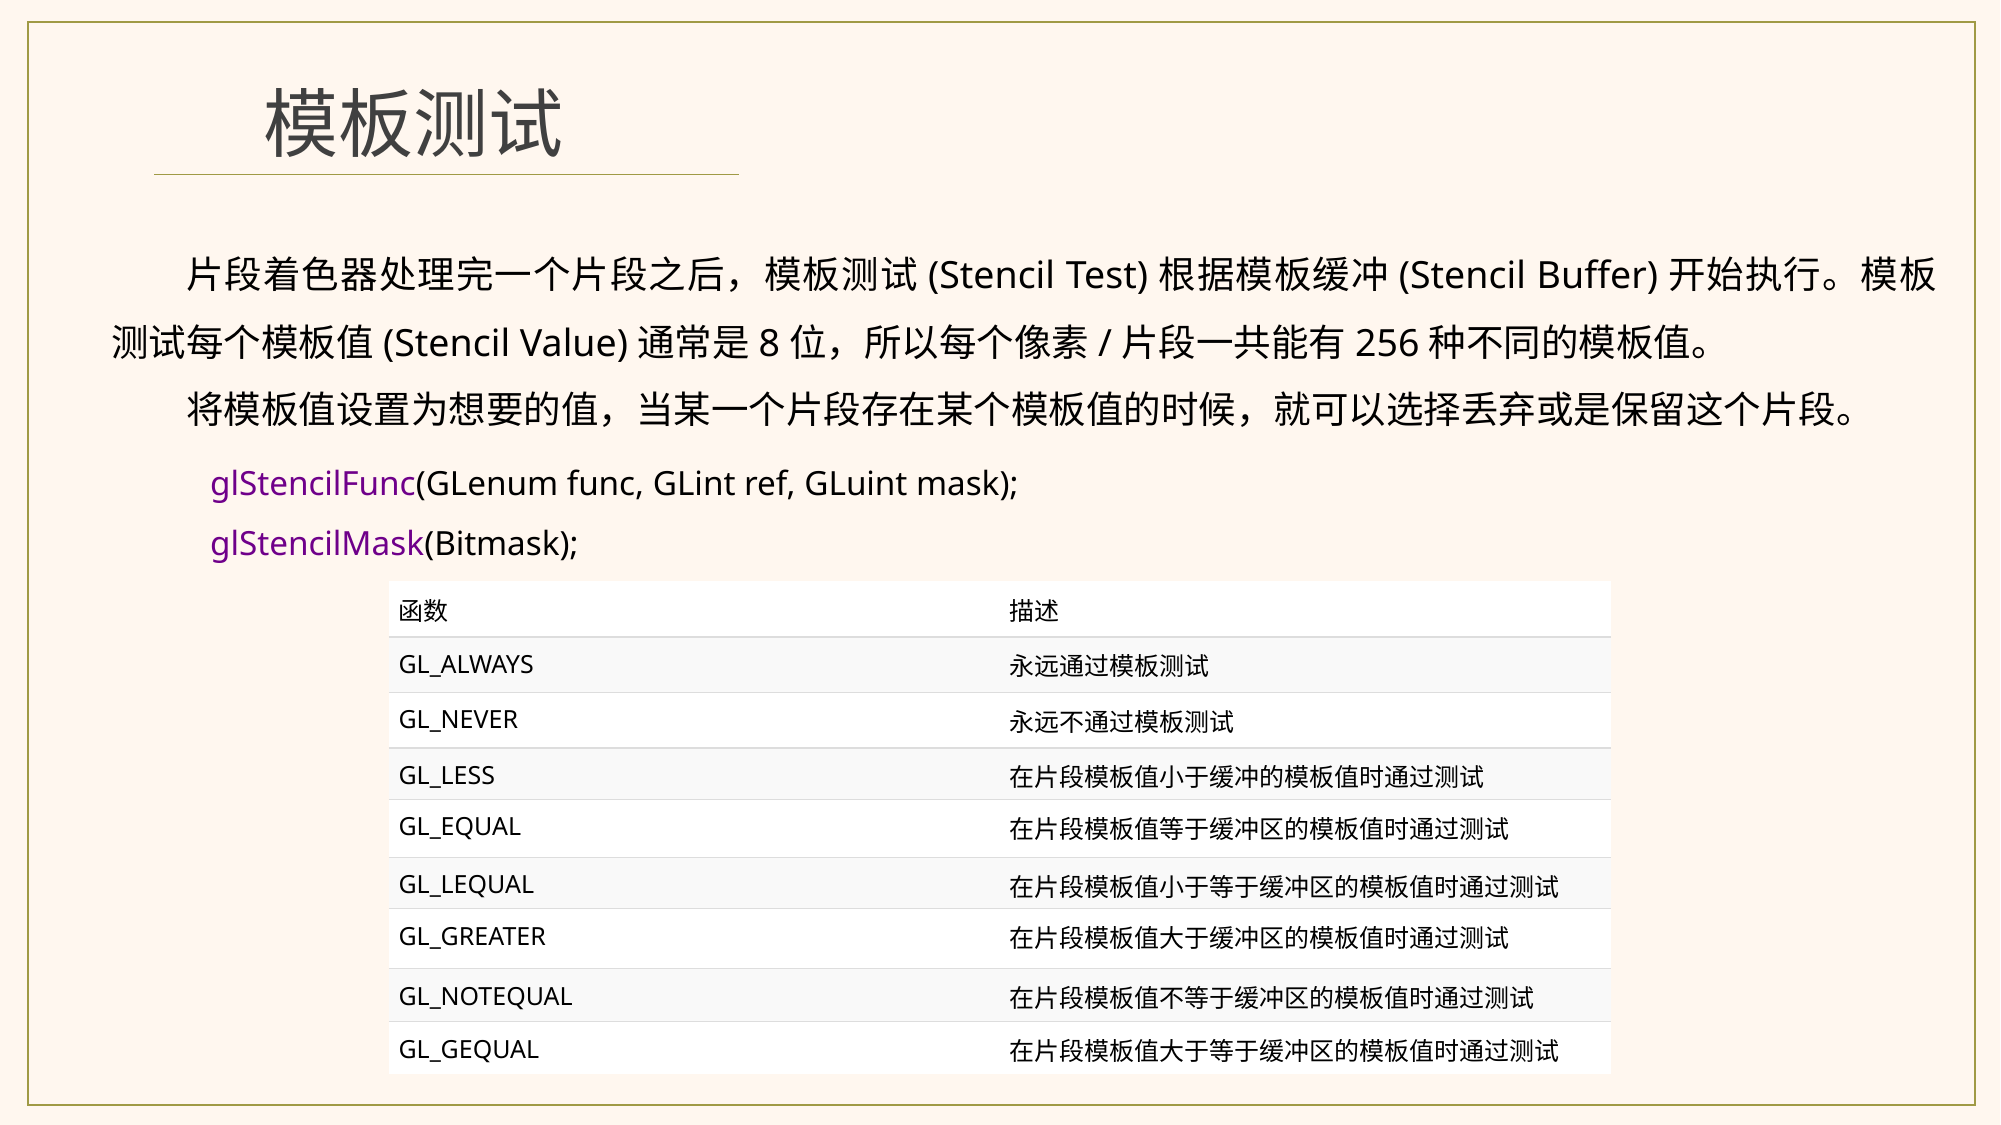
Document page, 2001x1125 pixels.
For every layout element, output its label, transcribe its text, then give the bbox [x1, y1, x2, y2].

table_cell 在片段模板值等于缓冲区的模板值时通过测试 [1000, 800, 1611, 857]
table_header 描述 [1000, 581, 1611, 636]
text_box 片段着色器处理完一个片段之后，模板测试(Stencil Test)根据模板缓冲(Stencil Buffer)开始执行。模板测试每个模板值(Stencil Value)通常是8位，所以每个像素/片段一共能有256种不同的模板值。 将模板值设置为想要的值，当某一个片段存在某个模板值的时候，就可以选择丢弃或是保留这个片段。 [96, 221, 1952, 439]
table_cell 永远不通过模板测试 [1000, 693, 1611, 747]
table_cell GL_GREATER [389, 909, 1000, 968]
table_cell 在片段模板值大于缓冲区的模板值时通过测试 [1000, 909, 1611, 968]
table_cell 在片段模板值不等于缓冲区的模板值时通过测试 [1000, 969, 1611, 1021]
table_cell GL_GEQUAL [389, 1022, 1000, 1074]
table_cell GL_NEVER [389, 693, 1000, 747]
table_cell GL_ALWAYS [389, 638, 1000, 692]
table_cell 在片段模板值大于等于缓冲区的模板值时通过测试 [1000, 1022, 1611, 1074]
table_header 函数 [389, 581, 1000, 636]
text_box glStencilFunc(GLenum func, GLint ref, GLuint mask); glStencilMask(Bitmask); [195, 434, 1879, 570]
table_cell GL_EQUAL [389, 800, 1000, 857]
table_cell GL_NOTEQUAL [389, 969, 1000, 1021]
text_box [27, 21, 1976, 1106]
table_cell 在片段模板值小于等于缓冲区的模板值时通过测试 [1000, 858, 1611, 908]
table_cell 在片段模板值小于缓冲的模板值时通过测试 [1000, 749, 1611, 799]
table_cell GL_LEQUAL [389, 858, 1000, 908]
table_cell GL_LESS [389, 749, 1000, 799]
table_cell 永远通过模板测试 [1000, 638, 1611, 692]
